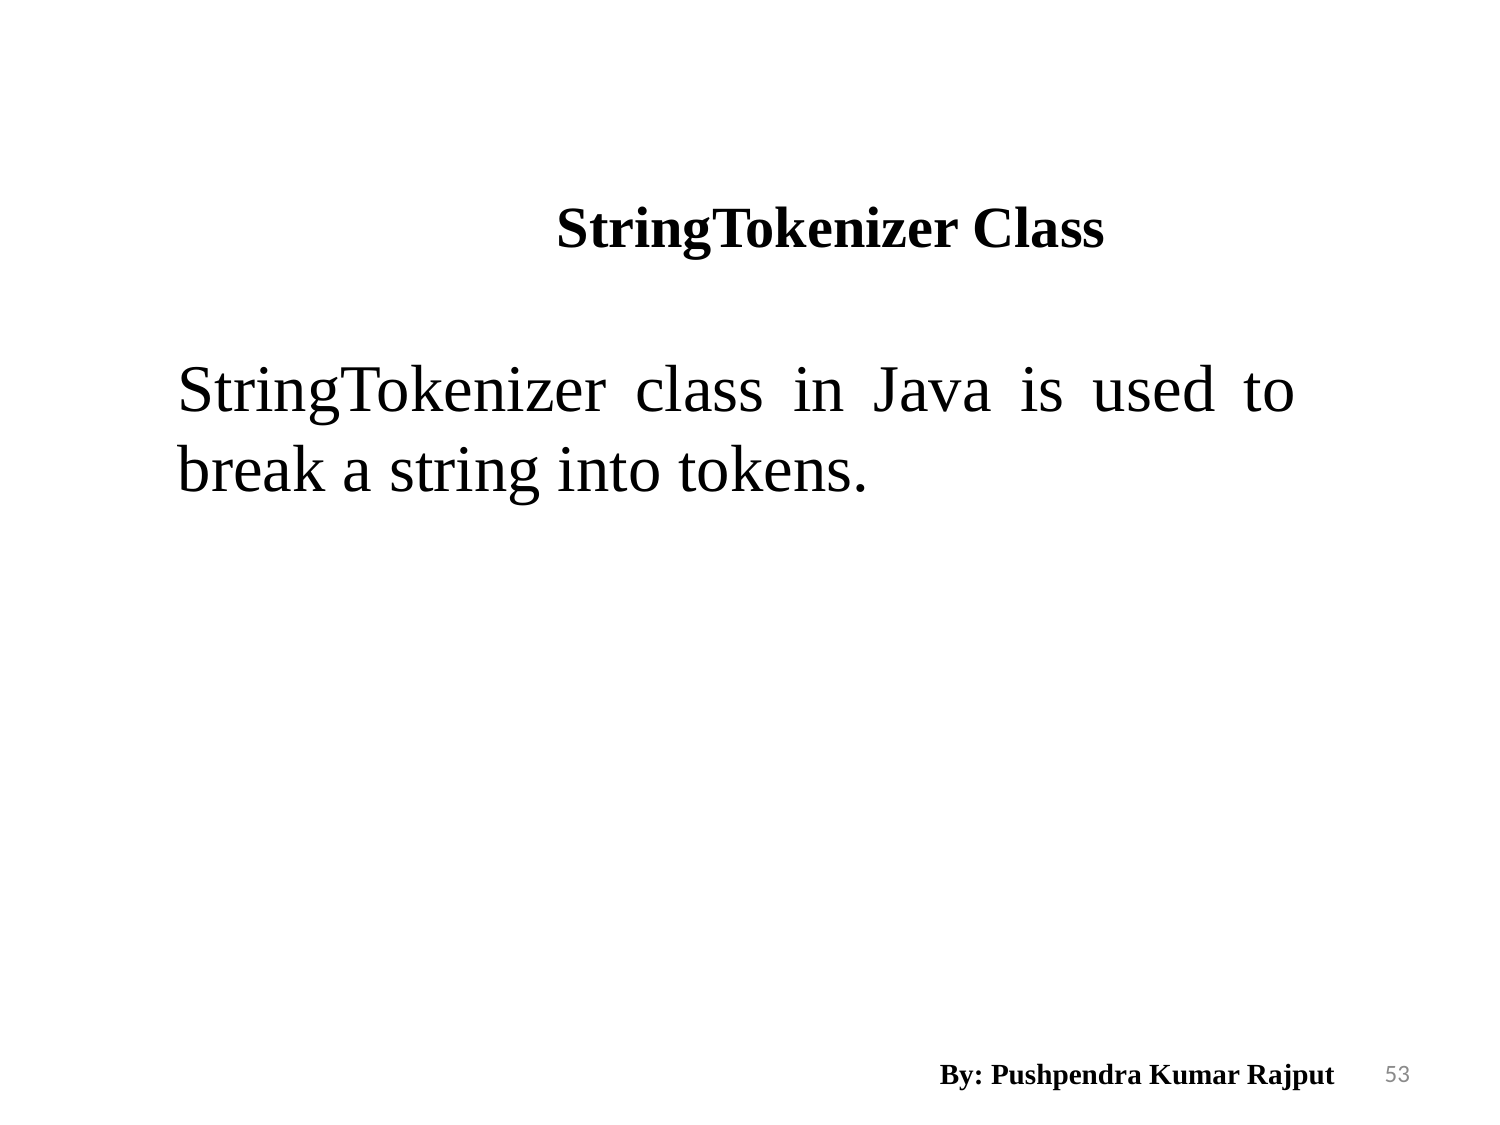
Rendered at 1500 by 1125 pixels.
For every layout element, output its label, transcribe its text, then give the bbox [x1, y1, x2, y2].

slide_number 53 [1375, 1042, 1425, 1103]
text_box StringTokenizer Class [249, 174, 1413, 263]
footer By: Pushpendra Kumar Rajput [900, 1042, 1375, 1103]
text_box StringTokenizer class in Java is used to break a string into tokens. [162, 337, 1313, 1000]
